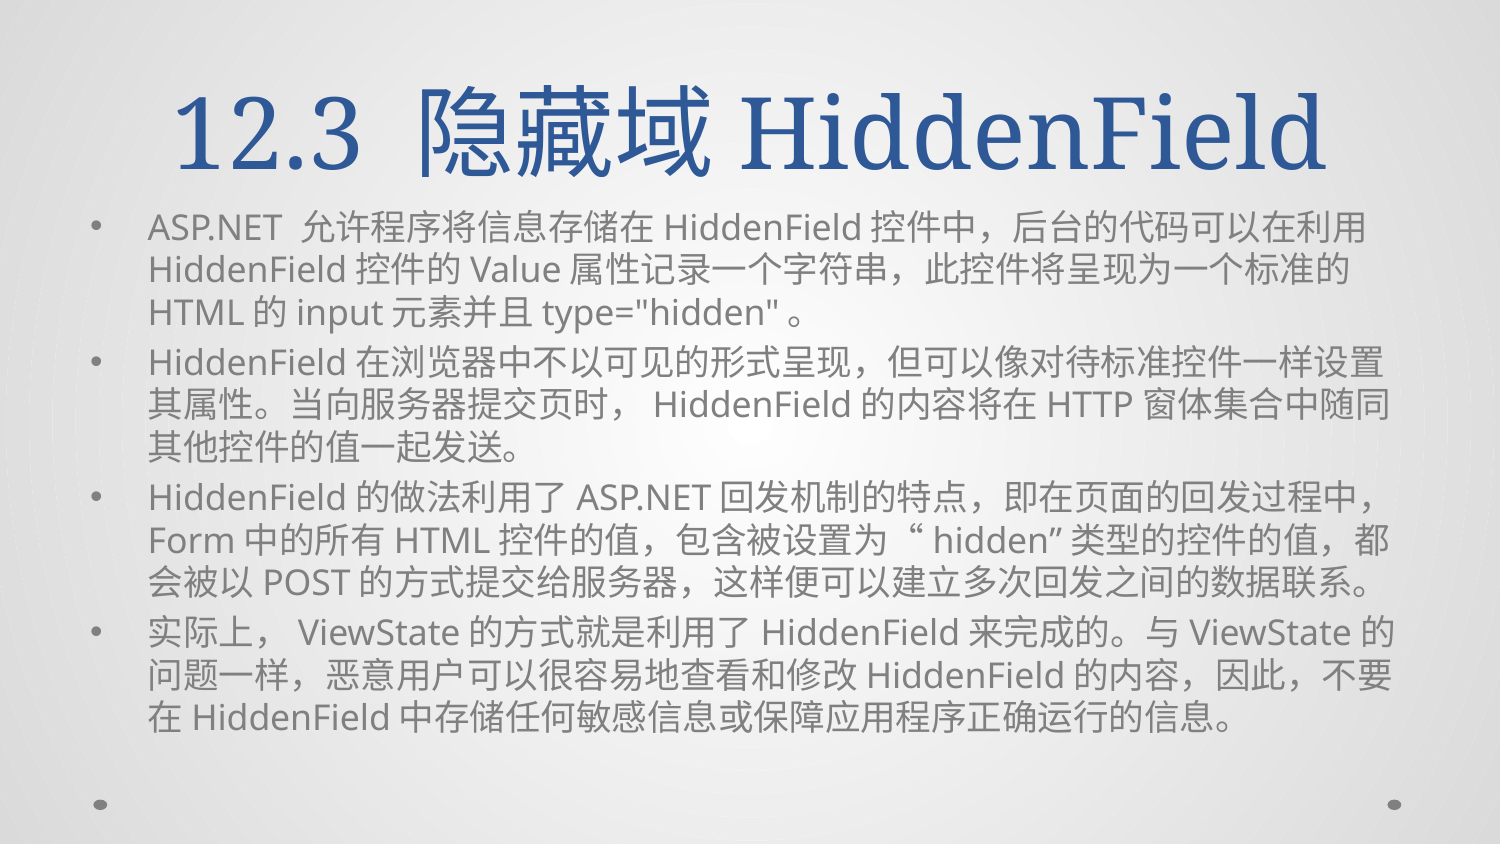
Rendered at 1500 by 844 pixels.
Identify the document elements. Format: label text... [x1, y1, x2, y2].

list ASP.NET 允许程序将信息存储在HiddenField控件中，后台的代码可以在利用HiddenField控件的Value属性记录一个字符串，此控件将呈现为一个标准的HTML的input元素并且type="hidden"。 HiddenField在浏览器中不以可见的形式呈现，但可以像对待标准控件一样设置其属性。当向服务器提交页时，HiddenField的内容将在HTTP窗体集合中随同其他控件的值一起发送。 HiddenField的做法利用了ASP.NET回发机制的特点，即在页面的回发过程中，Form中的所有HTML控件的值，包含被设置为“hidden”类型的控件的值，都会被以POST的方式提交给服务器，这样便可以建立多次回发之间的数据联系。 实际上，ViewState的方式就是利用了HiddenField来完成的。与ViewState的问题一样，恶意用户可以很容易地查看和修改HiddenField的内容，因此，不要在HiddenField中存储任何敏感信息或保障应用程序正确运行的信息。 [75, 196, 1425, 754]
title 12.3 隐藏域HiddenField [75, 0, 1425, 196]
